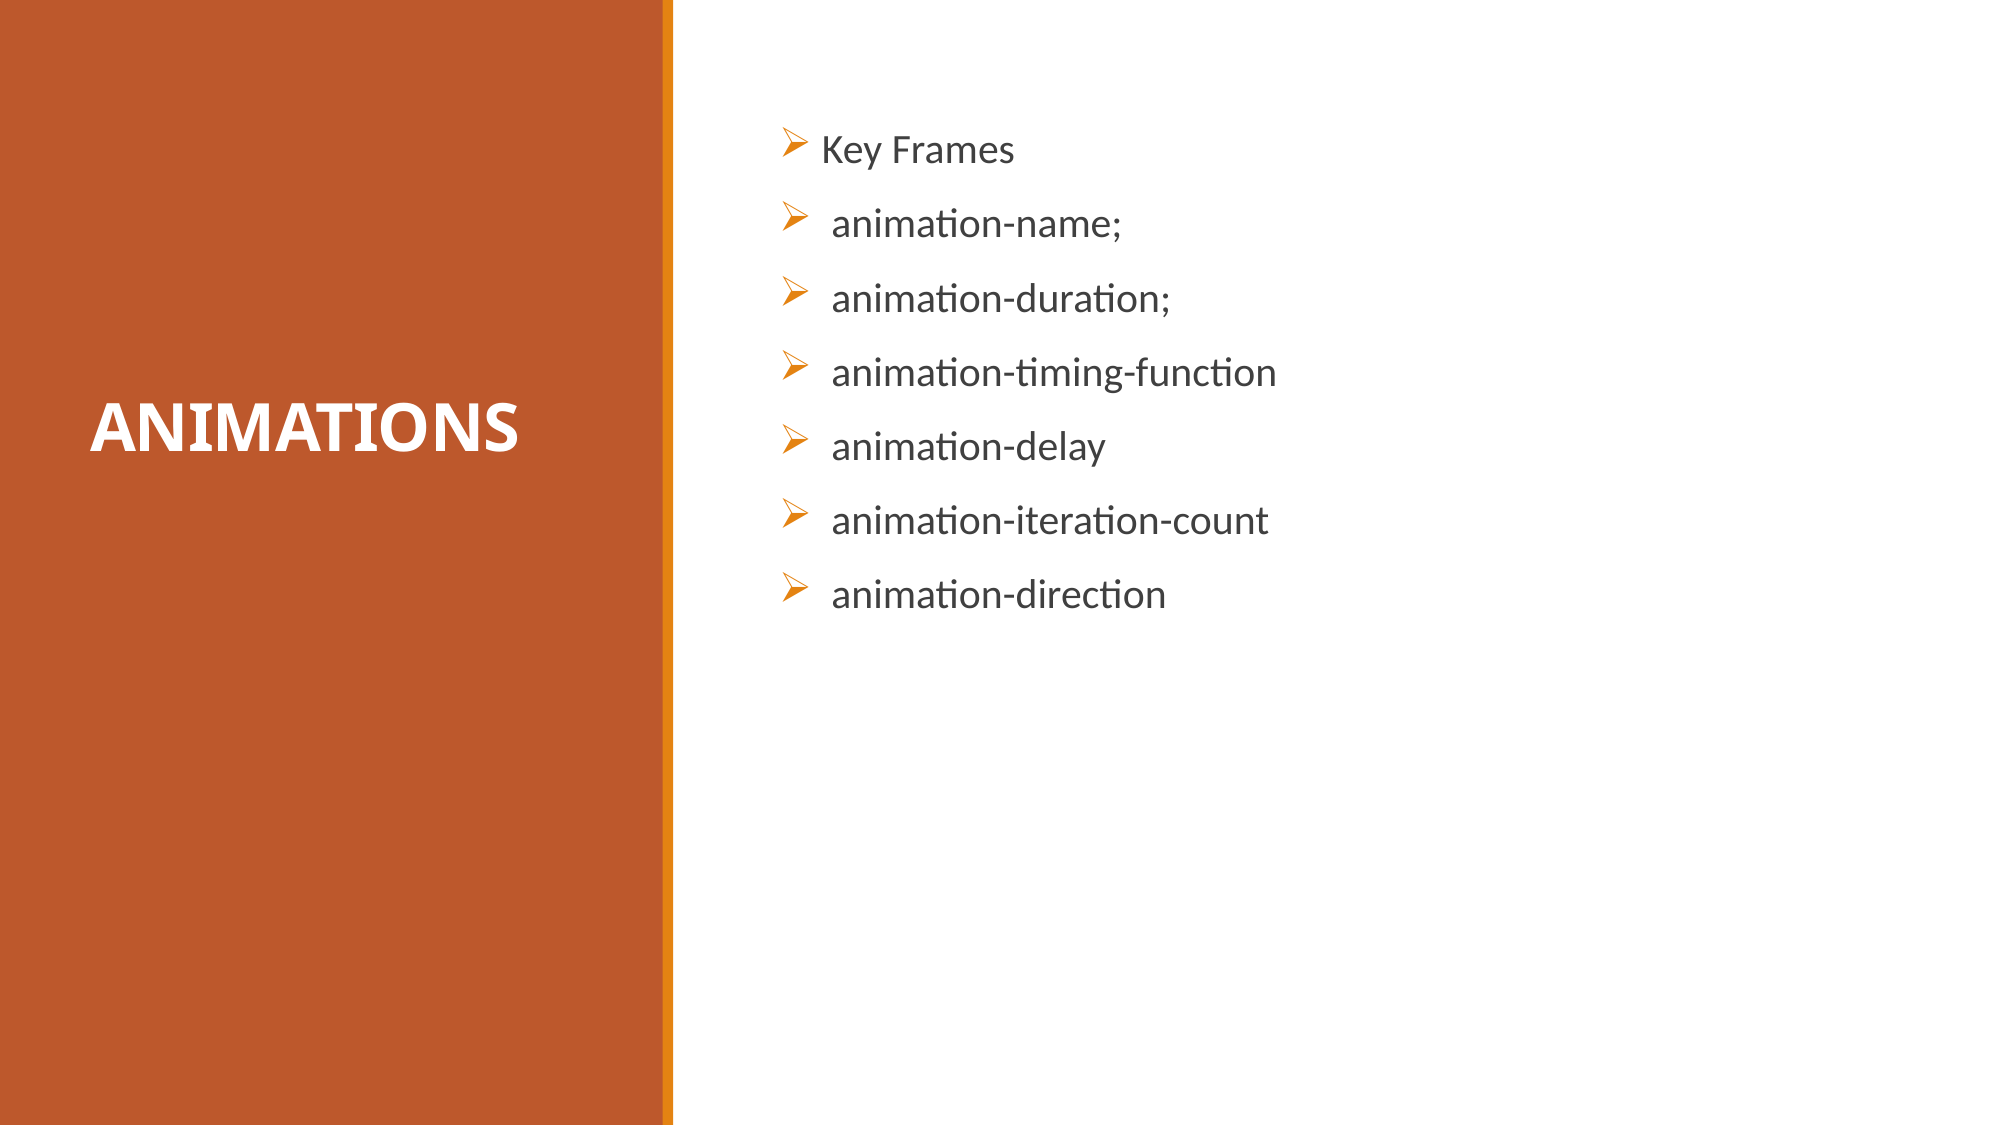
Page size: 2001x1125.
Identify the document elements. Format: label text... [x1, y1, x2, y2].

title ANIMATIONS [75, 97, 623, 473]
list Key Frames animation-name; animation-duration; animation-timing-function animation-delay animation-iteration-count animation-direction [779, 120, 1845, 983]
